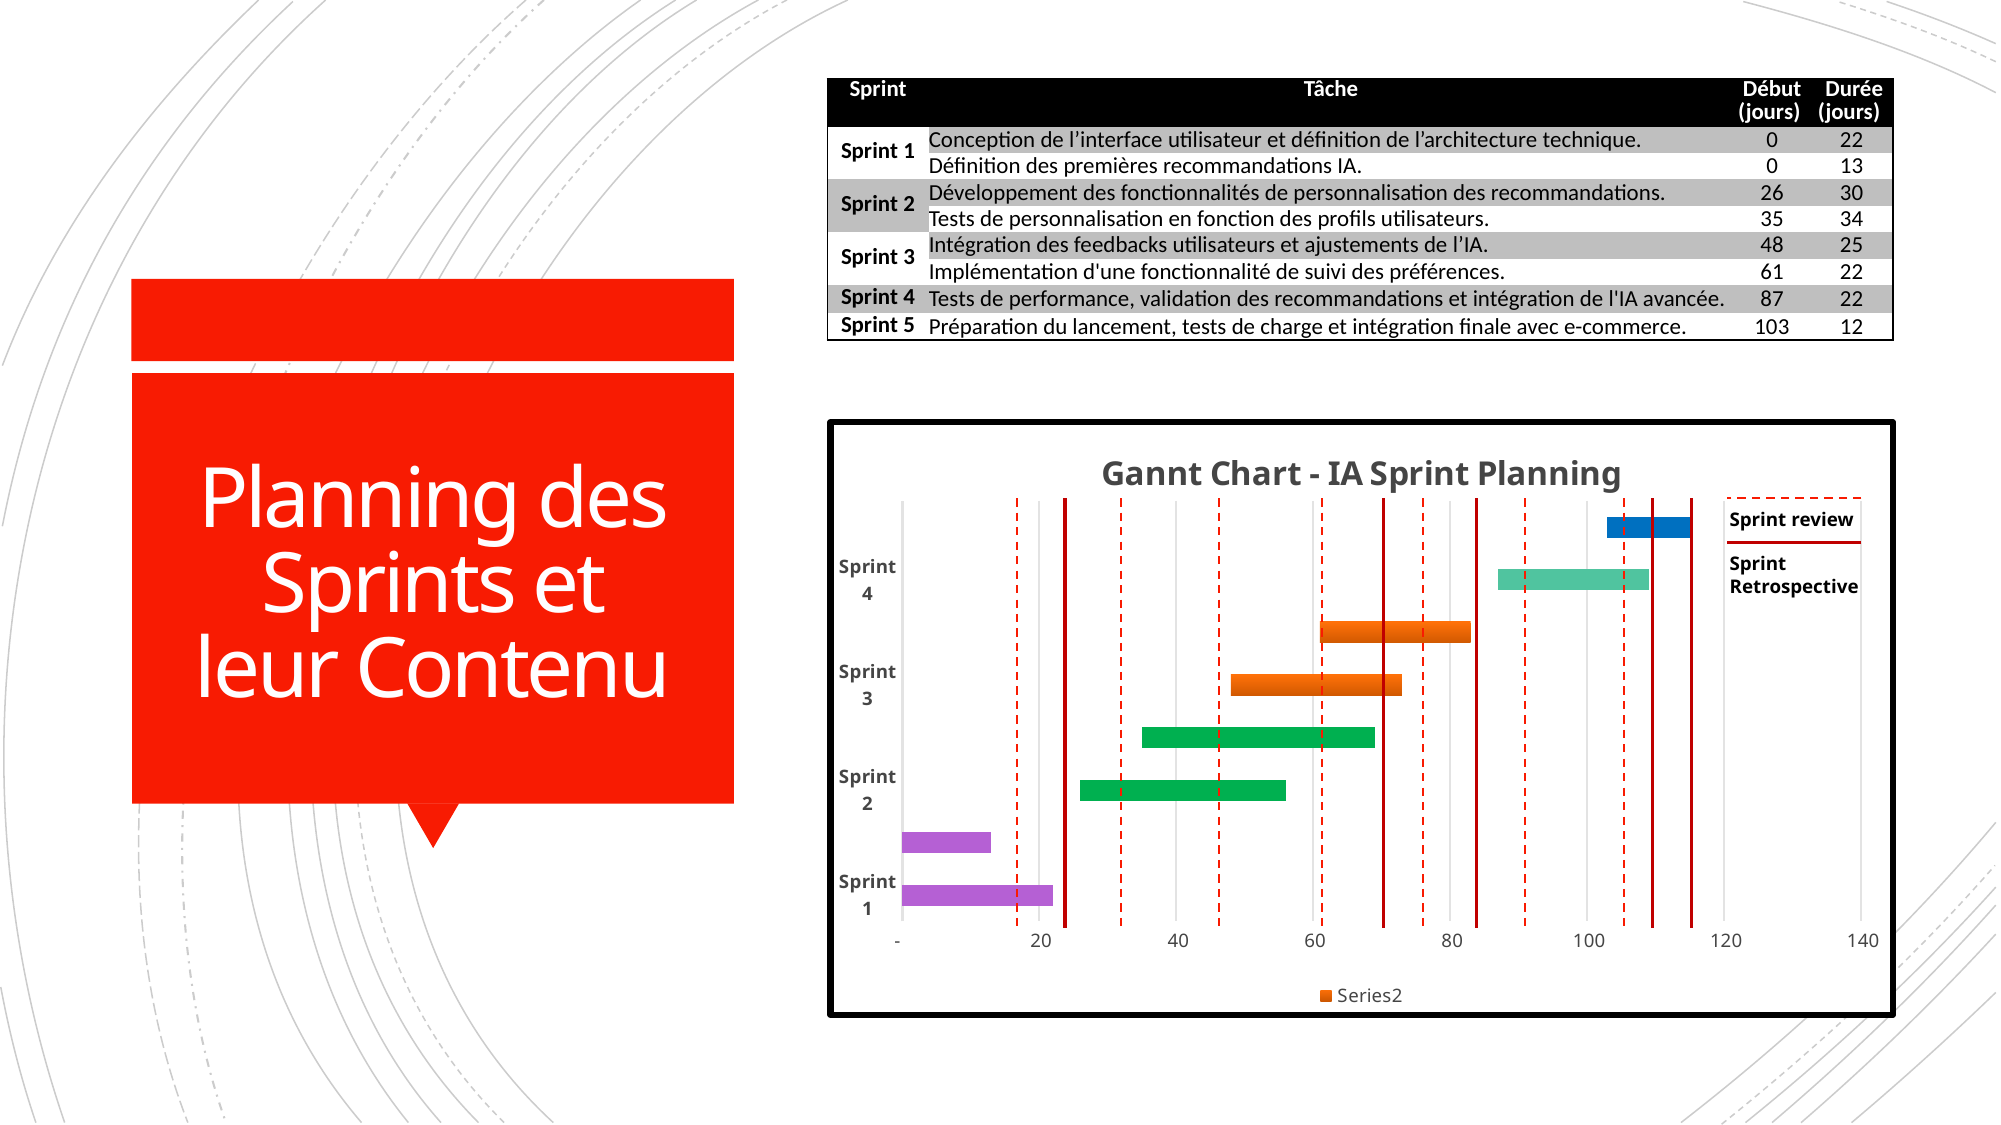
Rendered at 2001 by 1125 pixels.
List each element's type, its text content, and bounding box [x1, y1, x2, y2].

table_cell Tests de personnalisation en fonction des profils utilisateurs. [929, 206, 1733, 232]
table_cell 22 [1811, 127, 1892, 153]
table_cell 25 [1811, 232, 1892, 259]
table_cell 12 [1811, 313, 1892, 339]
table_cell 48 [1733, 232, 1811, 259]
table_cell Développement des fonctionnalités de personnalisation des recommandations. [929, 179, 1733, 206]
table_cell Sprint 4 [828, 285, 929, 313]
table_cell Préparation du lancement, tests de charge et intégration finale avec e-commerce. [929, 313, 1733, 339]
table_cell Conception de l’interface utilisateur et définition de l’architecture technique. [929, 127, 1733, 153]
table_cell Définition des premières recommandations IA. [929, 153, 1733, 179]
table_header Sprint [828, 80, 928, 127]
table_cell Sprint 2 [828, 179, 929, 232]
table_header Durée (jours) [1811, 80, 1892, 127]
table_cell 13 [1811, 153, 1892, 179]
table_cell 87 [1733, 285, 1811, 313]
table_cell 22 [1811, 285, 1892, 313]
chart [827, 418, 1896, 1019]
table_cell Sprint 5 [828, 313, 929, 339]
table_header Début (jours) [1734, 80, 1810, 127]
title Planning des Sprints et leur Contenu [145, 385, 720, 789]
table_cell Sprint 3 [828, 232, 929, 285]
table_cell Intégration des feedbacks utilisateurs et ajustements de l’IA. [929, 232, 1733, 259]
table_cell 35 [1733, 206, 1811, 232]
table_cell 61 [1733, 259, 1811, 285]
table_cell 0 [1733, 153, 1811, 179]
table_cell Tests de performance, validation des recommandations et intégration de l'IA avancée. [929, 285, 1733, 313]
table_header Tâche [929, 80, 1733, 127]
table_cell Implémentation d'une fonctionnalité de suivi des préférences. [929, 259, 1733, 285]
table_cell 0 [1733, 127, 1811, 153]
table_cell Sprint 1 [828, 127, 929, 179]
table_cell 34 [1811, 206, 1892, 232]
table_cell 103 [1733, 313, 1811, 339]
table_cell 30 [1811, 179, 1892, 206]
table_cell 22 [1811, 259, 1892, 285]
table_cell 26 [1733, 179, 1811, 206]
